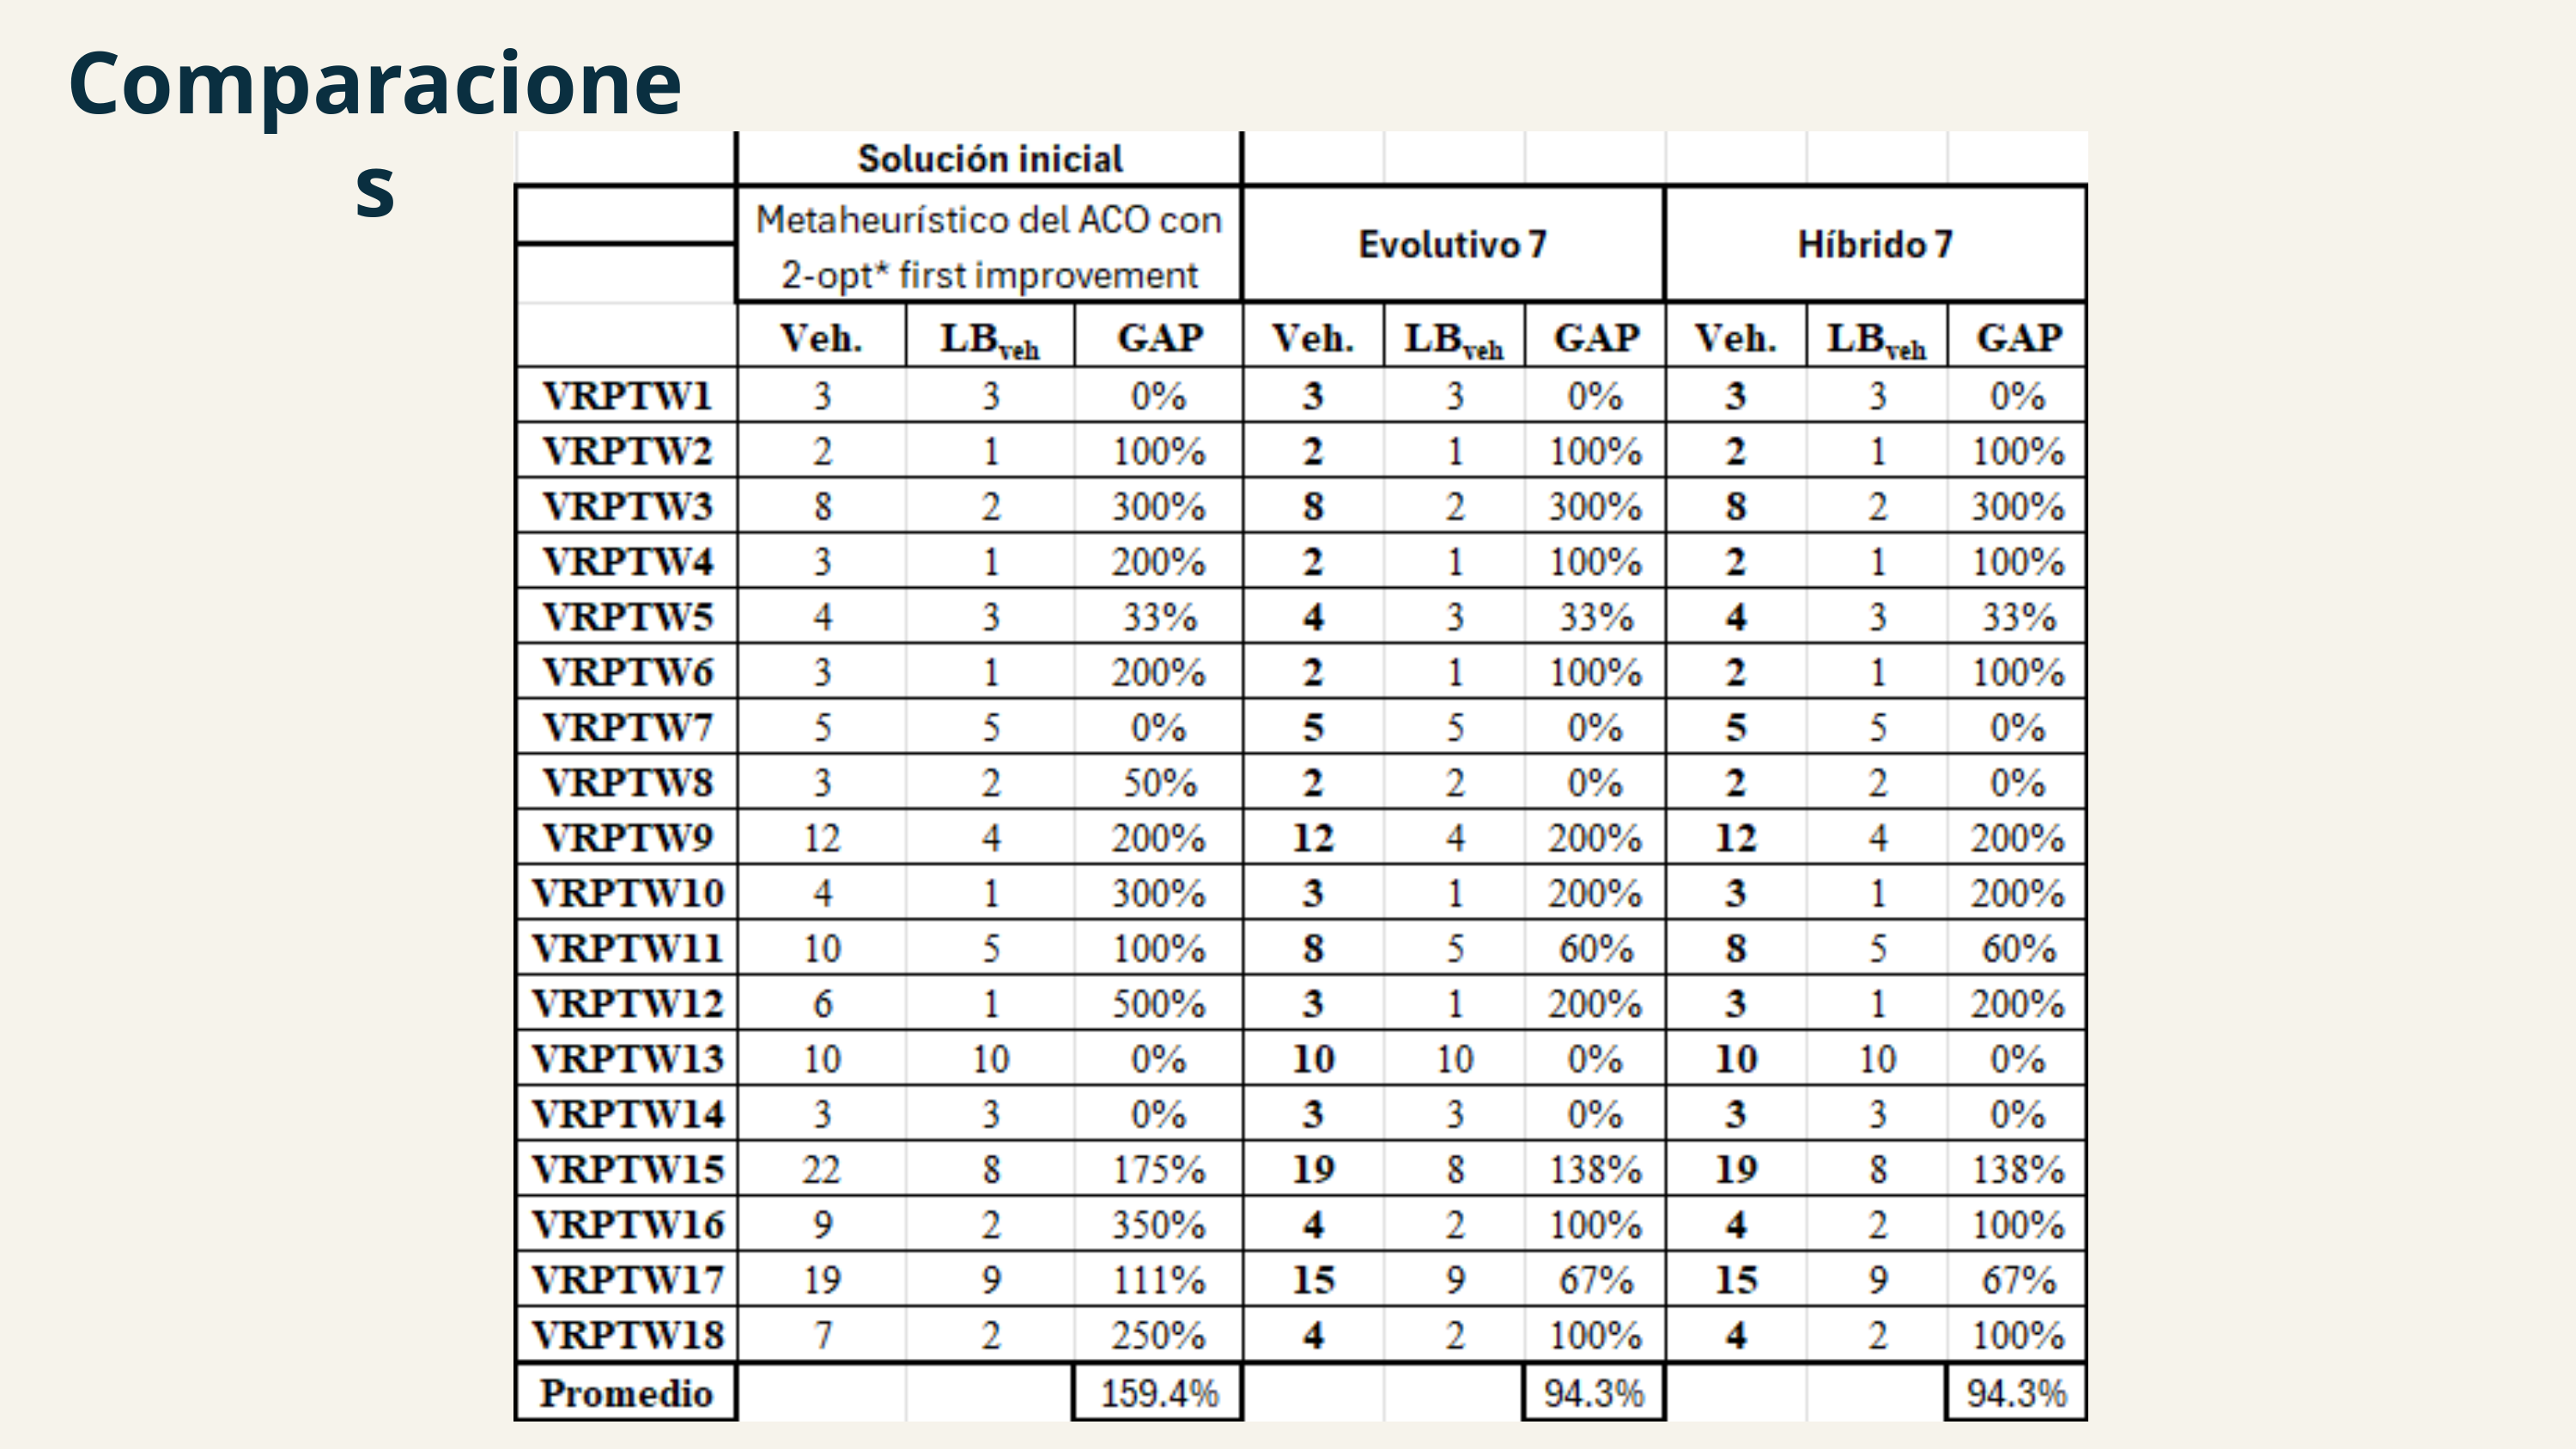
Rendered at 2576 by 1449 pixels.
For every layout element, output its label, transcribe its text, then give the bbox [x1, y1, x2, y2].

picture [513, 131, 2088, 1422]
text_box Comparaciones [53, 27, 698, 233]
